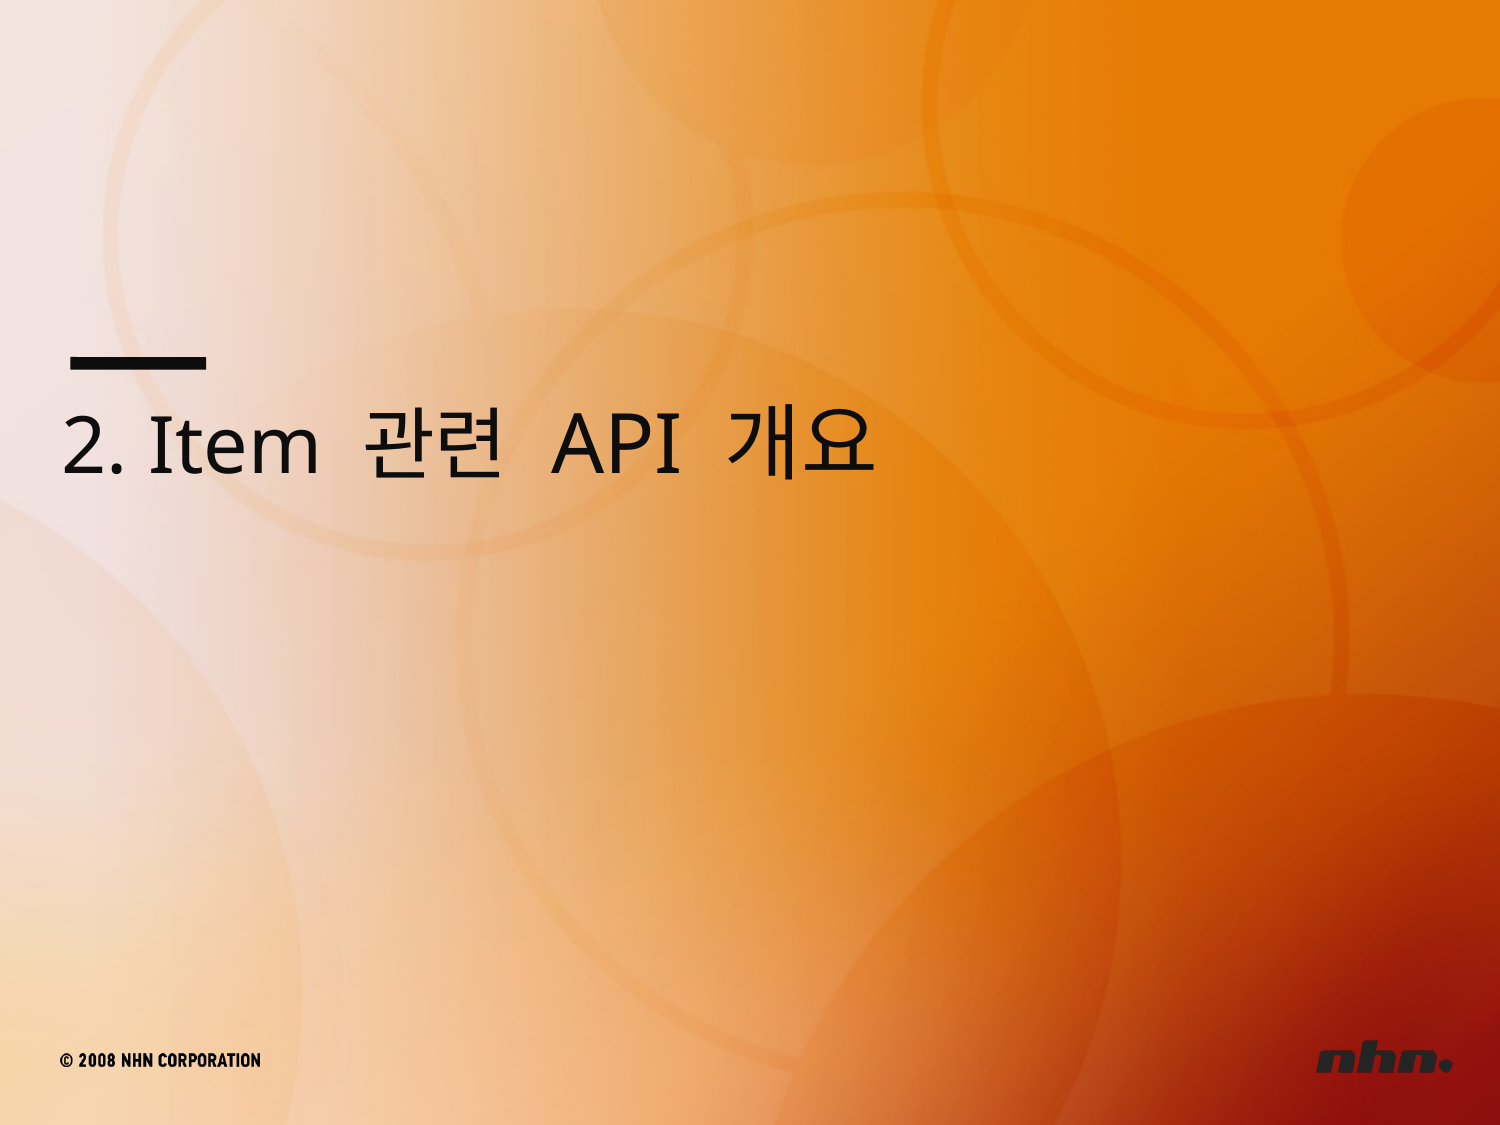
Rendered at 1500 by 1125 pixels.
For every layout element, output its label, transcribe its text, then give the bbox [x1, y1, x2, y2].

text_box 2. Item 관련 API 개요 [46, 382, 1087, 498]
picture [0, 0, 1500, 1125]
